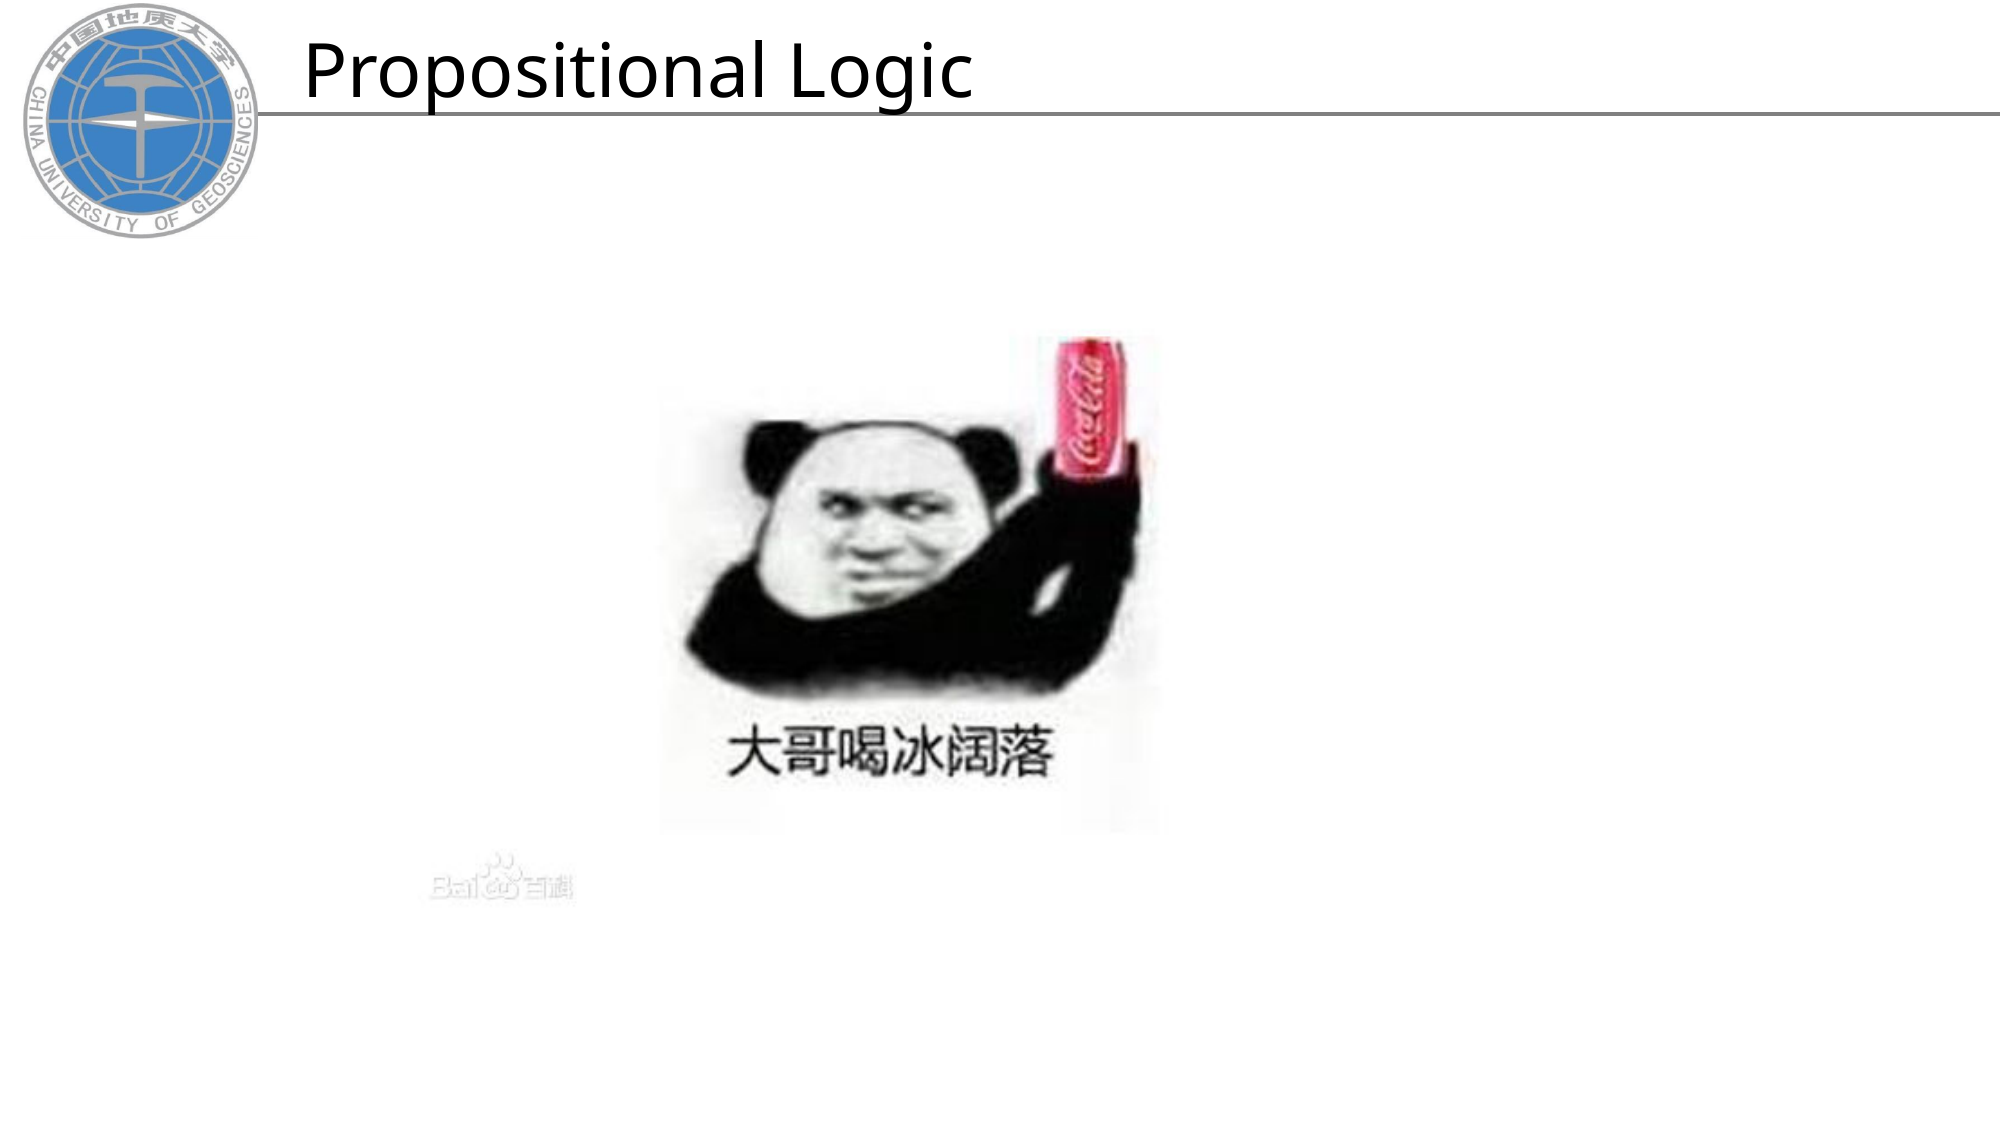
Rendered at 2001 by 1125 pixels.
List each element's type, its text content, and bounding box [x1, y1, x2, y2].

text_box Propositional Logic [287, 15, 1233, 120]
picture [21, 3, 258, 239]
picture [374, 214, 1457, 936]
